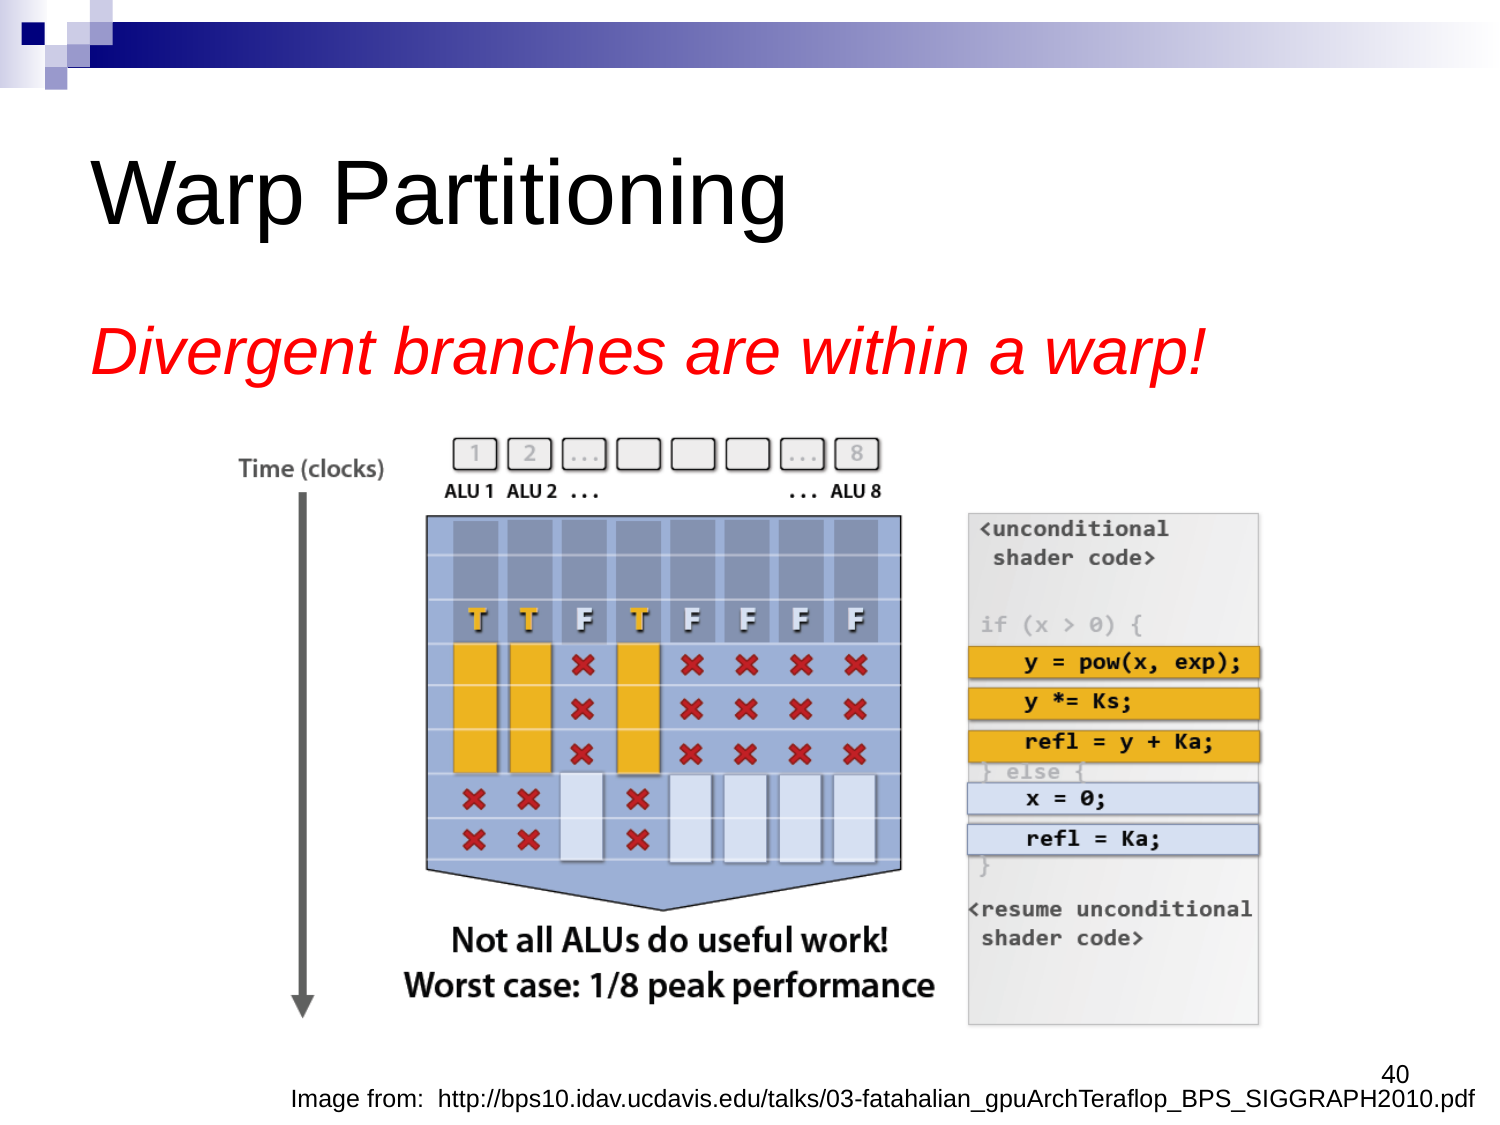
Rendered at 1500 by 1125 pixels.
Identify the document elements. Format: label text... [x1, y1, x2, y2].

text_box Image from: http://bps10.idav.ucdavis.edu/talks/03-fatahalian_gpuArchTeraflop_BPS_SIGGRAPH2010.pdf [0, 1074, 1500, 1120]
slide_number 40 [1074, 1024, 1426, 1101]
picture [226, 424, 1274, 1039]
list Divergent branches are within a warp! [75, 299, 1388, 438]
title Warp Partitioning [75, 75, 1425, 300]
